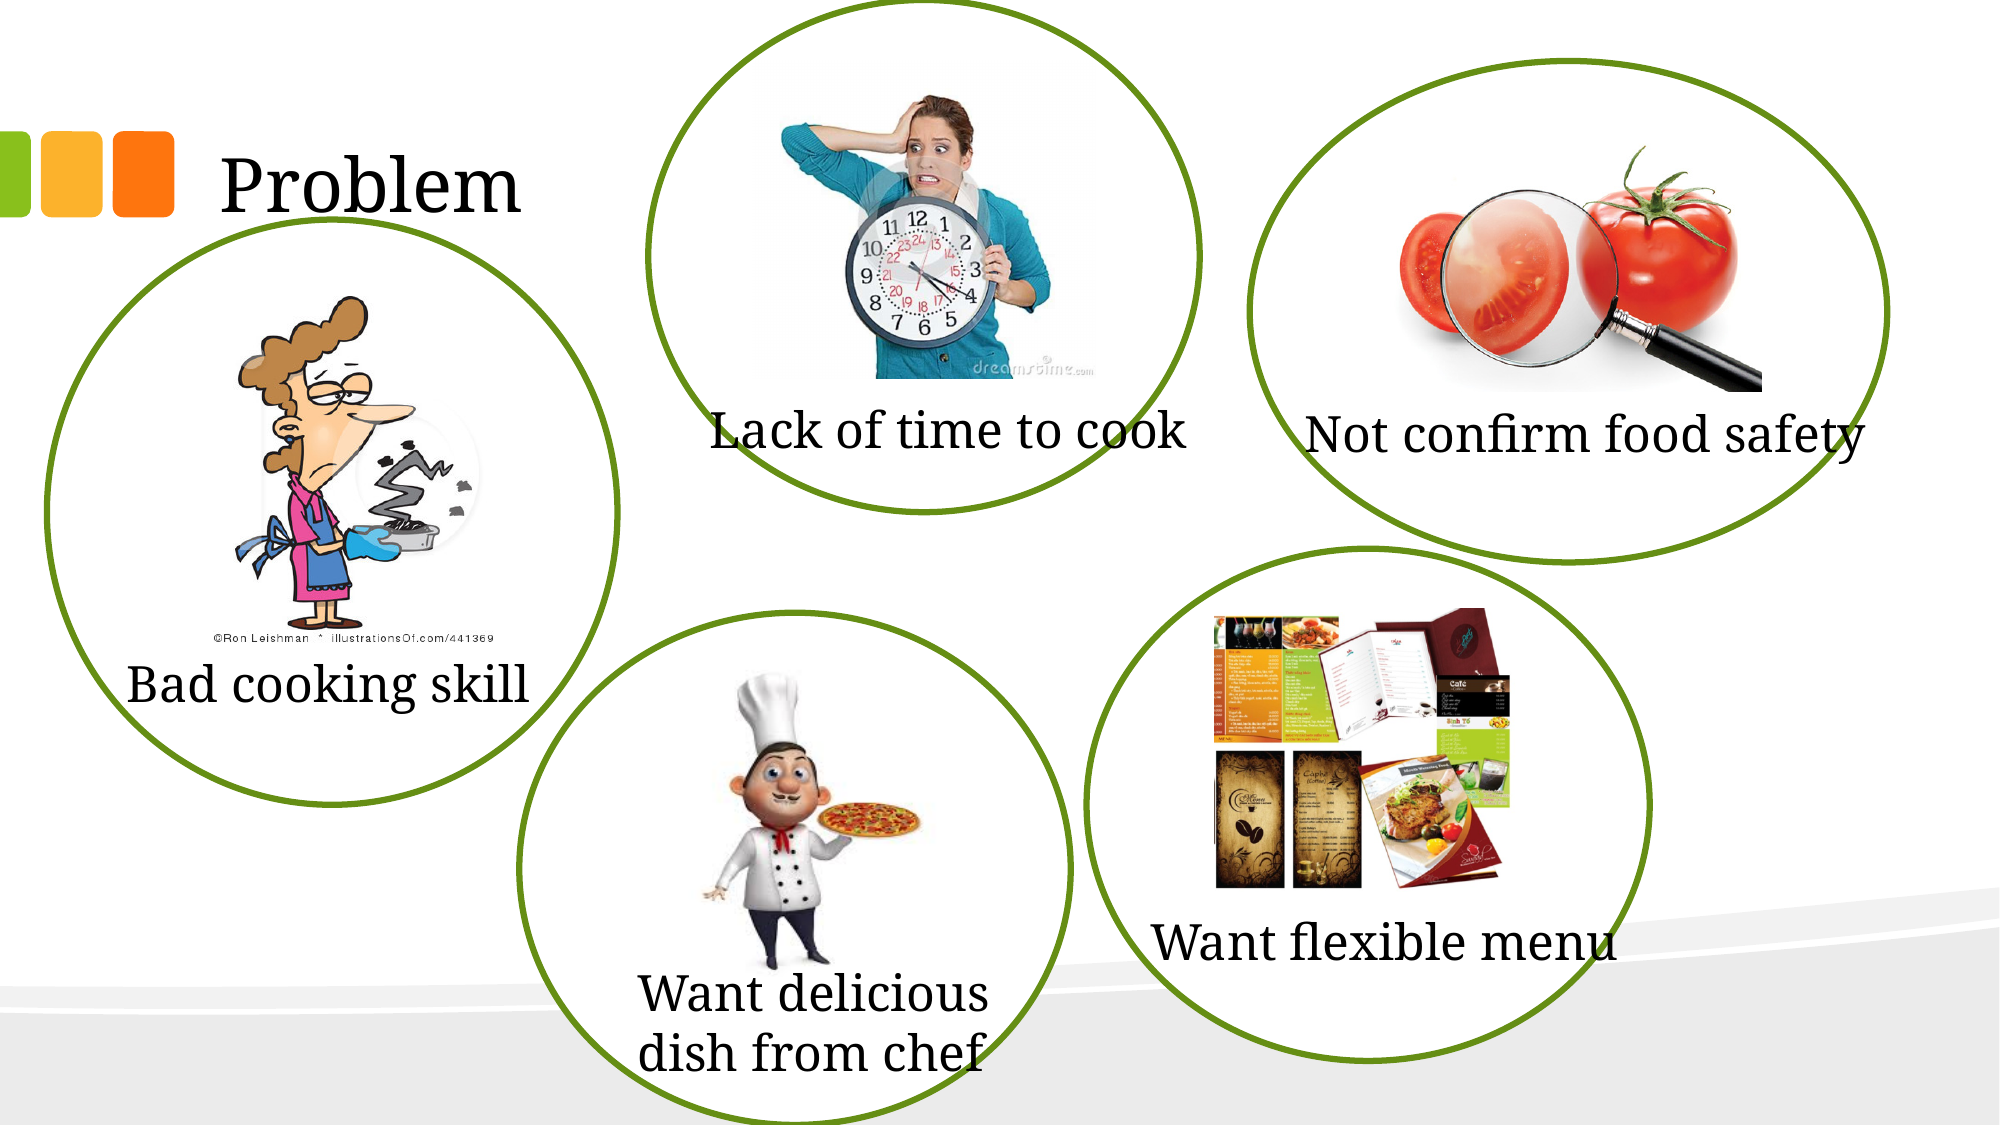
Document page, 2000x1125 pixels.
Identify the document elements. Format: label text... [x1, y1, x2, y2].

text_box Want flexible menu [1135, 902, 1634, 978]
text_box [1248, 138, 1889, 434]
text_box c [652, 1089, 938, 1125]
text_box Bad cooking skill [111, 645, 553, 720]
text_box c [647, 238, 1201, 399]
text_box c [1159, 978, 1577, 1062]
text_box Not confirm food safety [1289, 395, 1881, 470]
text_box c [1085, 547, 1651, 950]
picture [668, 659, 949, 979]
title Problem [199, 24, 1800, 238]
text_box Want delicious dish from chef [623, 953, 1045, 1089]
text_box c [805, 0, 1043, 24]
text_box c [518, 611, 1072, 1071]
picture [1384, 137, 1762, 392]
picture [1214, 608, 1523, 892]
picture [185, 295, 520, 647]
text_box [1320, 470, 1817, 564]
text_box Lack of time to cook [694, 391, 1202, 467]
text_box [46, 238, 619, 699]
text_box c [765, 467, 1083, 514]
picture [751, 60, 1097, 379]
text_box [130, 720, 535, 806]
